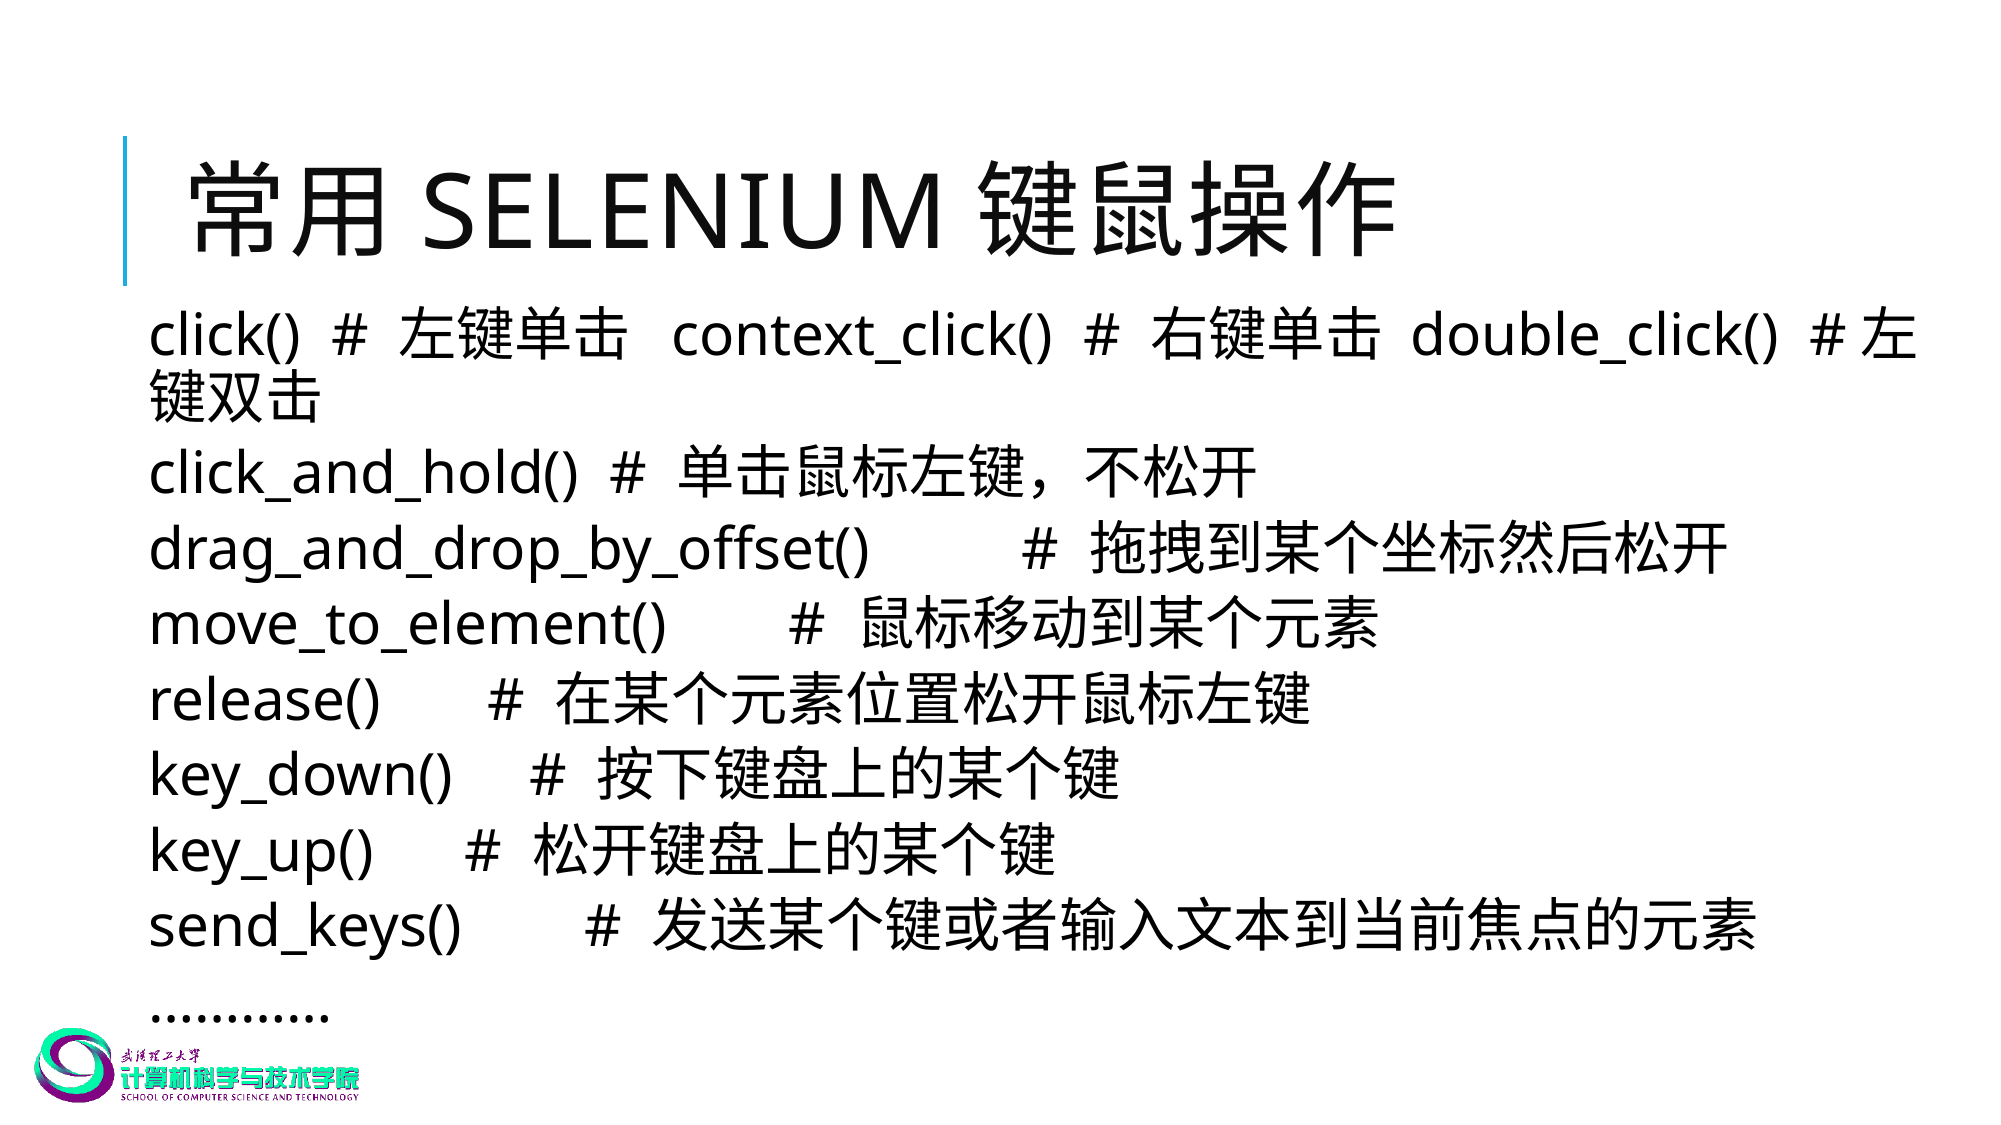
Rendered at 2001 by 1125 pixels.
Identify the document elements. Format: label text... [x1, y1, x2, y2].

picture [0, 962, 397, 1125]
list click() # 左键单击 context_click() # 右键单击 double_click() #左键双击 click_and_hold() # 单击鼠标左键，不松开 drag_and_drop_by_offset() # 拖拽到某个坐标然后松开 move_to_element() # 鼠标移动到某个元素 release() # 在某个元素位置松开鼠标左键 key_down() # 按下键盘上的某个键 key_up() # 松开键盘上的某个键 send_keys() # 发送某个键或者输入文本到当前焦点的元素 ………… [120, 297, 1983, 1035]
title 常用Selenium键鼠操作 [168, 96, 1763, 297]
